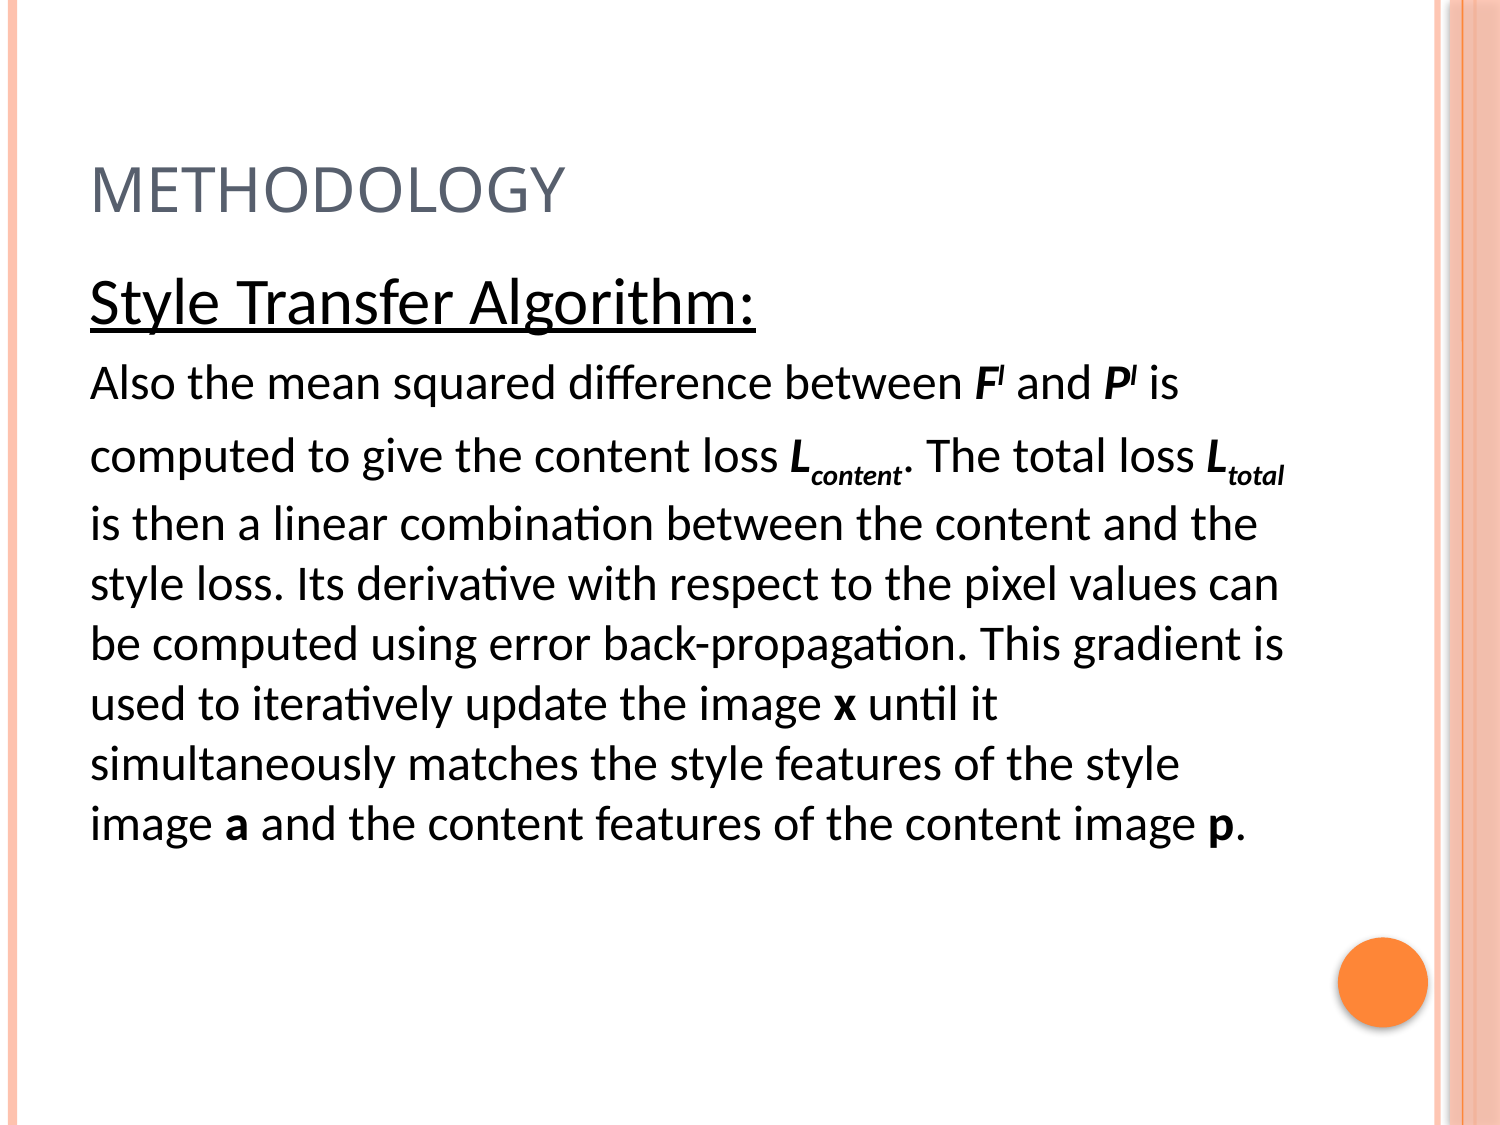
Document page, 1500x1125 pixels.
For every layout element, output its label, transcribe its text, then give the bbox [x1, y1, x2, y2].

title METHODOLOGY [75, 45, 1300, 233]
list Style Transfer Algorithm: Also the mean squared difference between Fl and Pl is computed to give the content loss Lcontent. The total loss Ltotal is then a linear combination between the content and the style loss. Its derivative with respect to the pixel values can be computed using error back-propagation. This gradient is used to iteratively update the image x until it simultaneously matches the style features of the style image a and the content features of the content image p. [75, 249, 1300, 1075]
